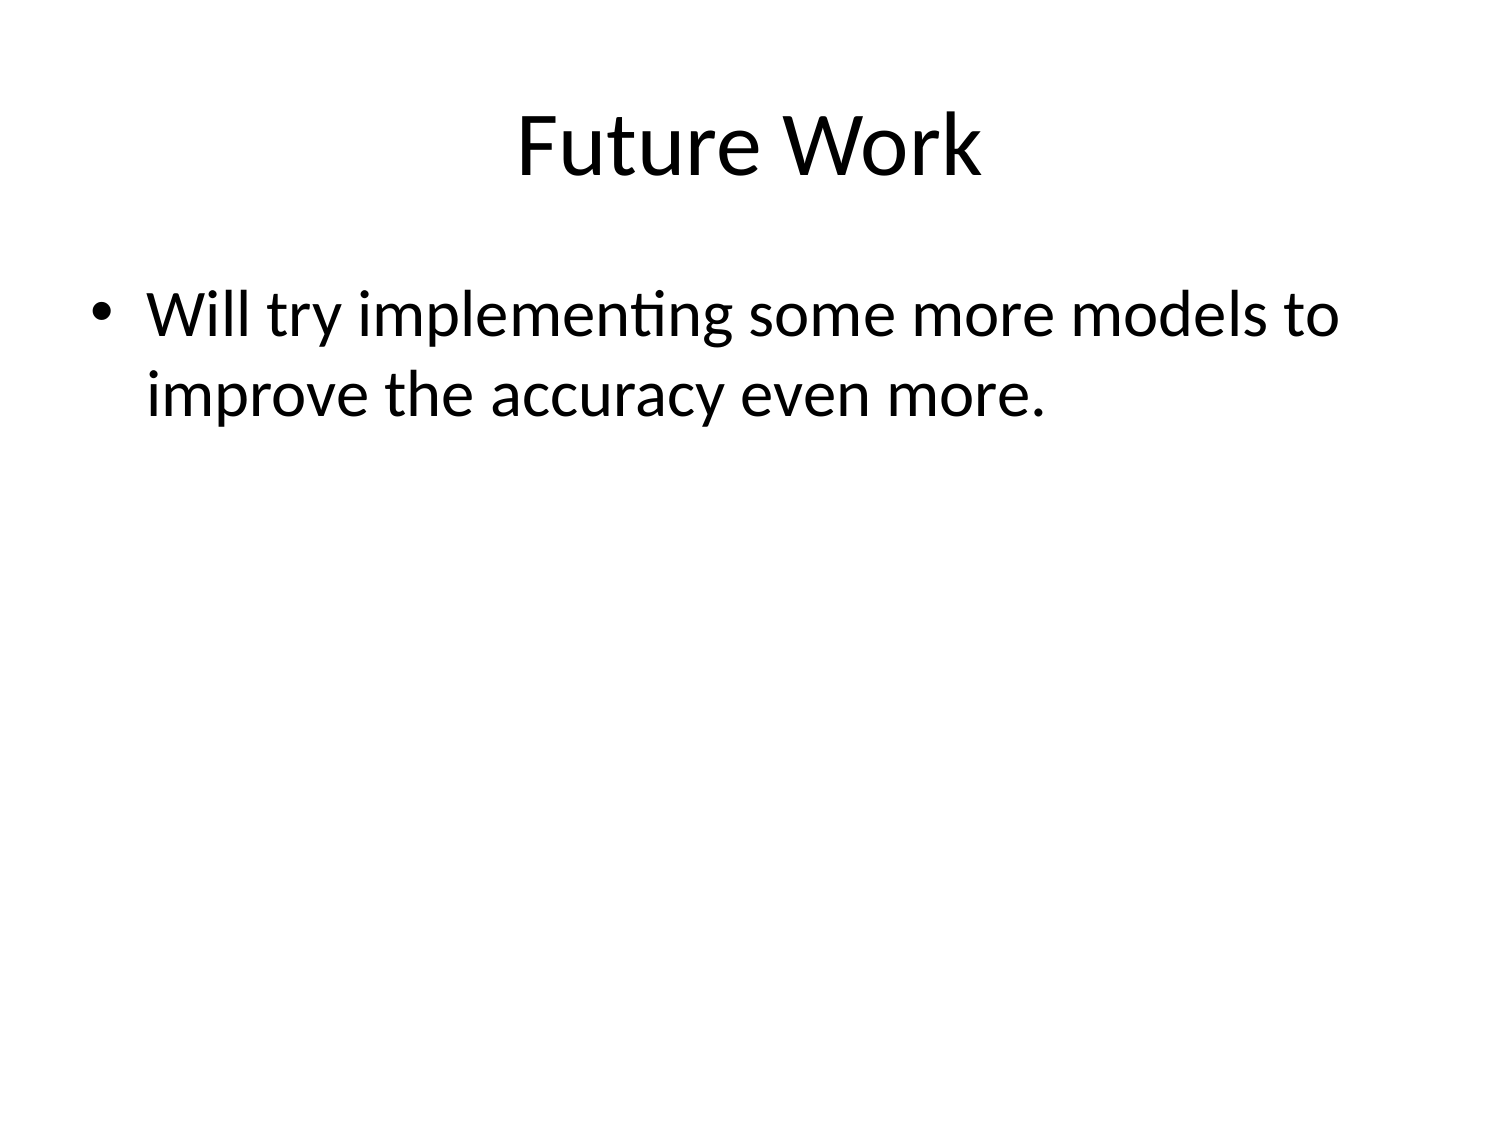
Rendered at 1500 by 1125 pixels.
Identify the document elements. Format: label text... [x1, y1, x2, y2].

list Will try implementing some more models to improve the accuracy even more. [75, 262, 1425, 1005]
title Future Work [75, 45, 1425, 233]
